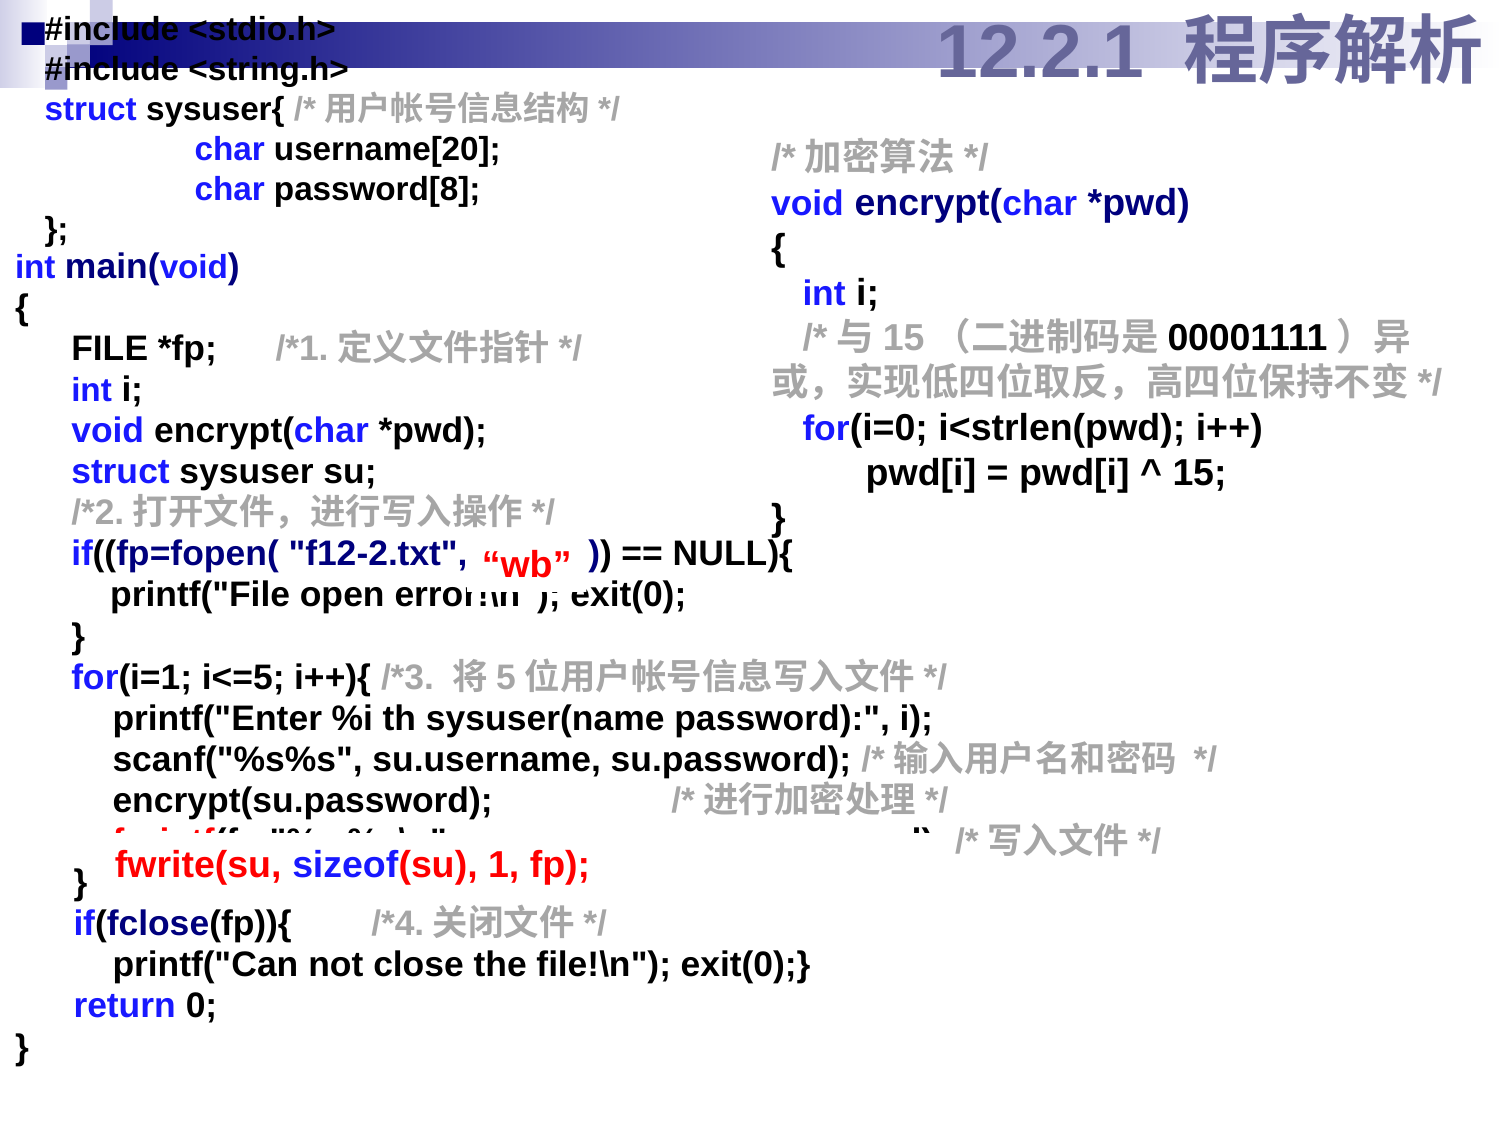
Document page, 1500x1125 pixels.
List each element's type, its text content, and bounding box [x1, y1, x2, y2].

text_box fwrite(su, sizeof(su), 1, fp); [100, 833, 951, 893]
list int main(void) { FILE *fp; /*1.定义文件指针*/ int i; void encrypt(char *pwd); struct sysuser su; /*2.打开文件，进行写入操作*/ if((fp=fopen( "f12-2.txt", "w“ )) == NULL){ printf("File open error!\n"); exit(0); } for(i=1; i<=5; i++){ /*3. 将5位用户帐号信息写入文件*/ printf("Enter %i th sysuser(name password):", i); scanf("%s%s", su.username, su.password); /*输入用户名和密码 */ encrypt(su.password); /*进行加密处理*/ fprintf(fp,"%s %s\n", su.username, su.password); /*写入文件*/ } if(fclose(fp)){ /*4.关闭文件*/ printf("Can not close the file!\n"); exit(0);} return 0; } [0, 243, 1247, 1125]
text_box “wb” [467, 532, 587, 592]
text_box /*加密算法*/ void encrypt(char *pwd) { int i; /*与15（二进制码是00001111）异或，实现低四位取反，高四位保持不变*/ for(i=0; i<strlen(pwd); i++) pwd[i] = pwd[i] ^ 15; } [755, 125, 1500, 546]
title 12.2.1 程序解析 [921, 0, 1500, 95]
text_box #include <stdio.h> #include <string.h> struct sysuser{ /*用户帐号信息结构*/ char username[20]; char password[8]; }; [29, 0, 774, 255]
